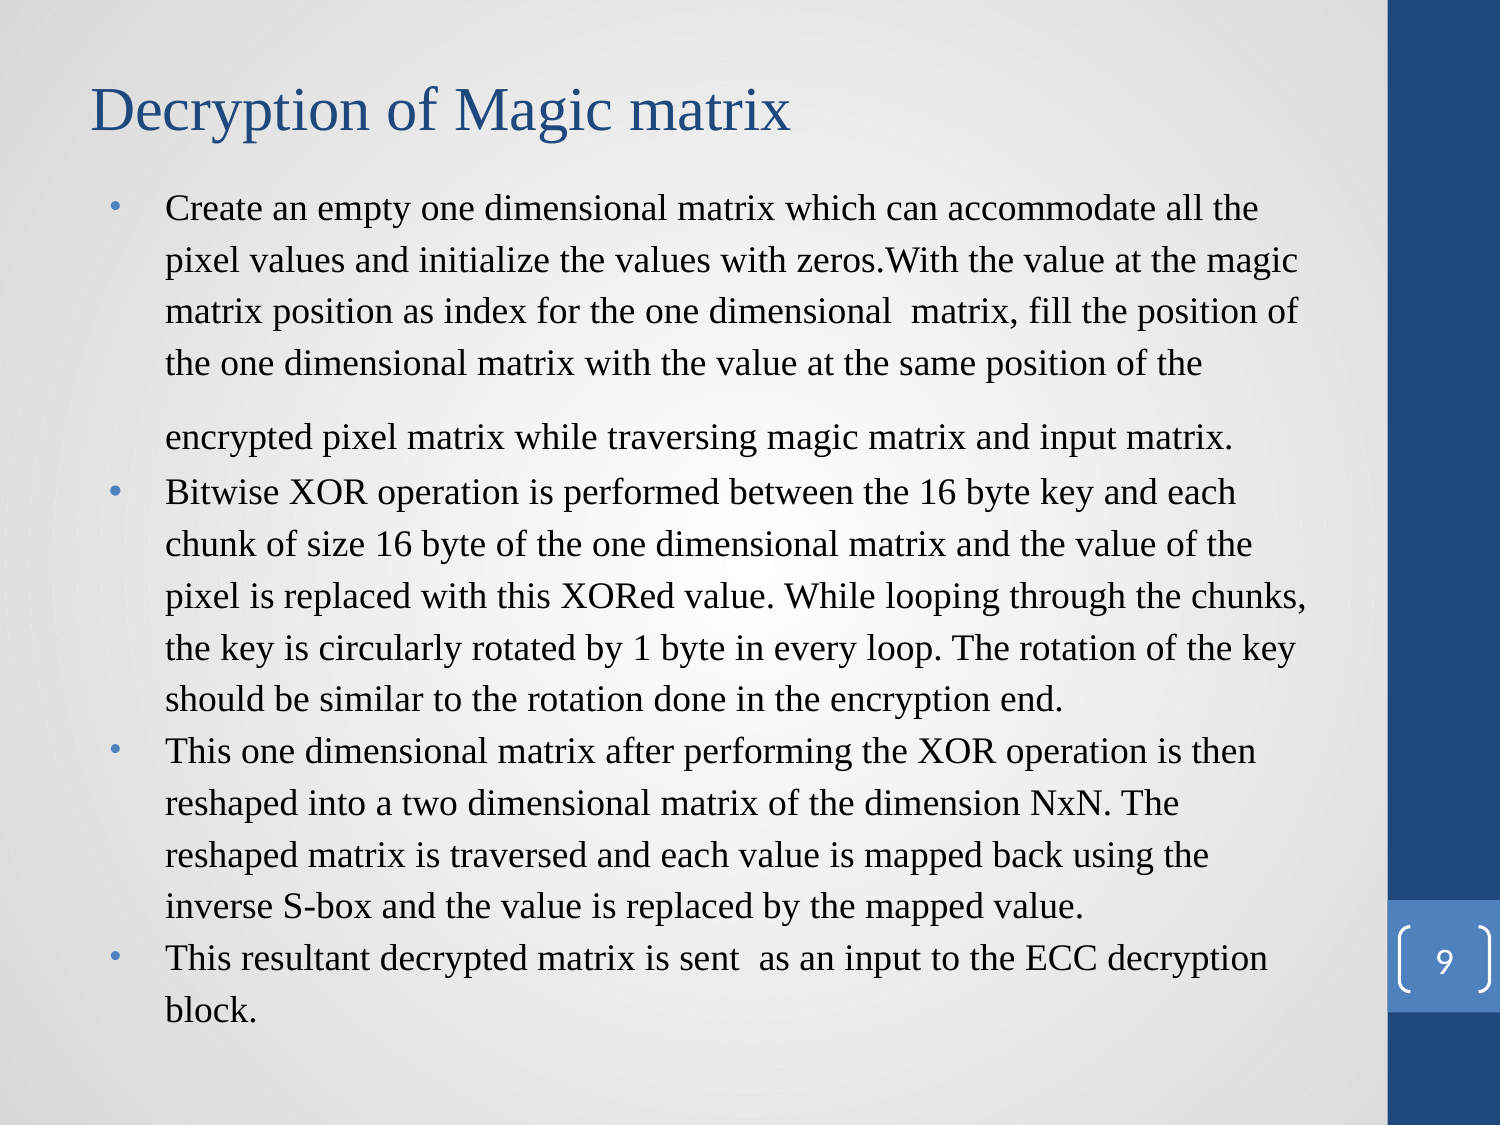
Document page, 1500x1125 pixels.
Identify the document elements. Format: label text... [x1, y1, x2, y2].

title Decryption of Magic matrix [75, 11, 1325, 168]
slide_number ‹#› [1397, 925, 1492, 994]
list Create an empty one dimensional matrix which can accommodate all the pixel values and initialize the values with zeros.With the value at the magic matrix position as index for the one dimensional matrix, fill the position of the one dimensional matrix with the value at the same position of the encrypted pixel matrix while traversing magic matrix and input matrix. Bitwise XOR operation is performed between the 16 byte key and each chunk of size 16 byte of the one dimensional matrix and the value of the pixel is replaced with this XORed value. While looping through the chunks, the key is circularly rotated by 1 byte in every loop. The rotation of the key should be similar to the rotation done in the encryption end. This one dimensional matrix after performing the XOR operation is then reshaped into a two dimensional matrix of the dimension NxN. The reshaped matrix is traversed and each value is mapped back using the inverse S-box and the value is replaced by the mapped value. This resultant decrypted matrix is sent as an input to the ECC decryption block. [75, 168, 1325, 1125]
